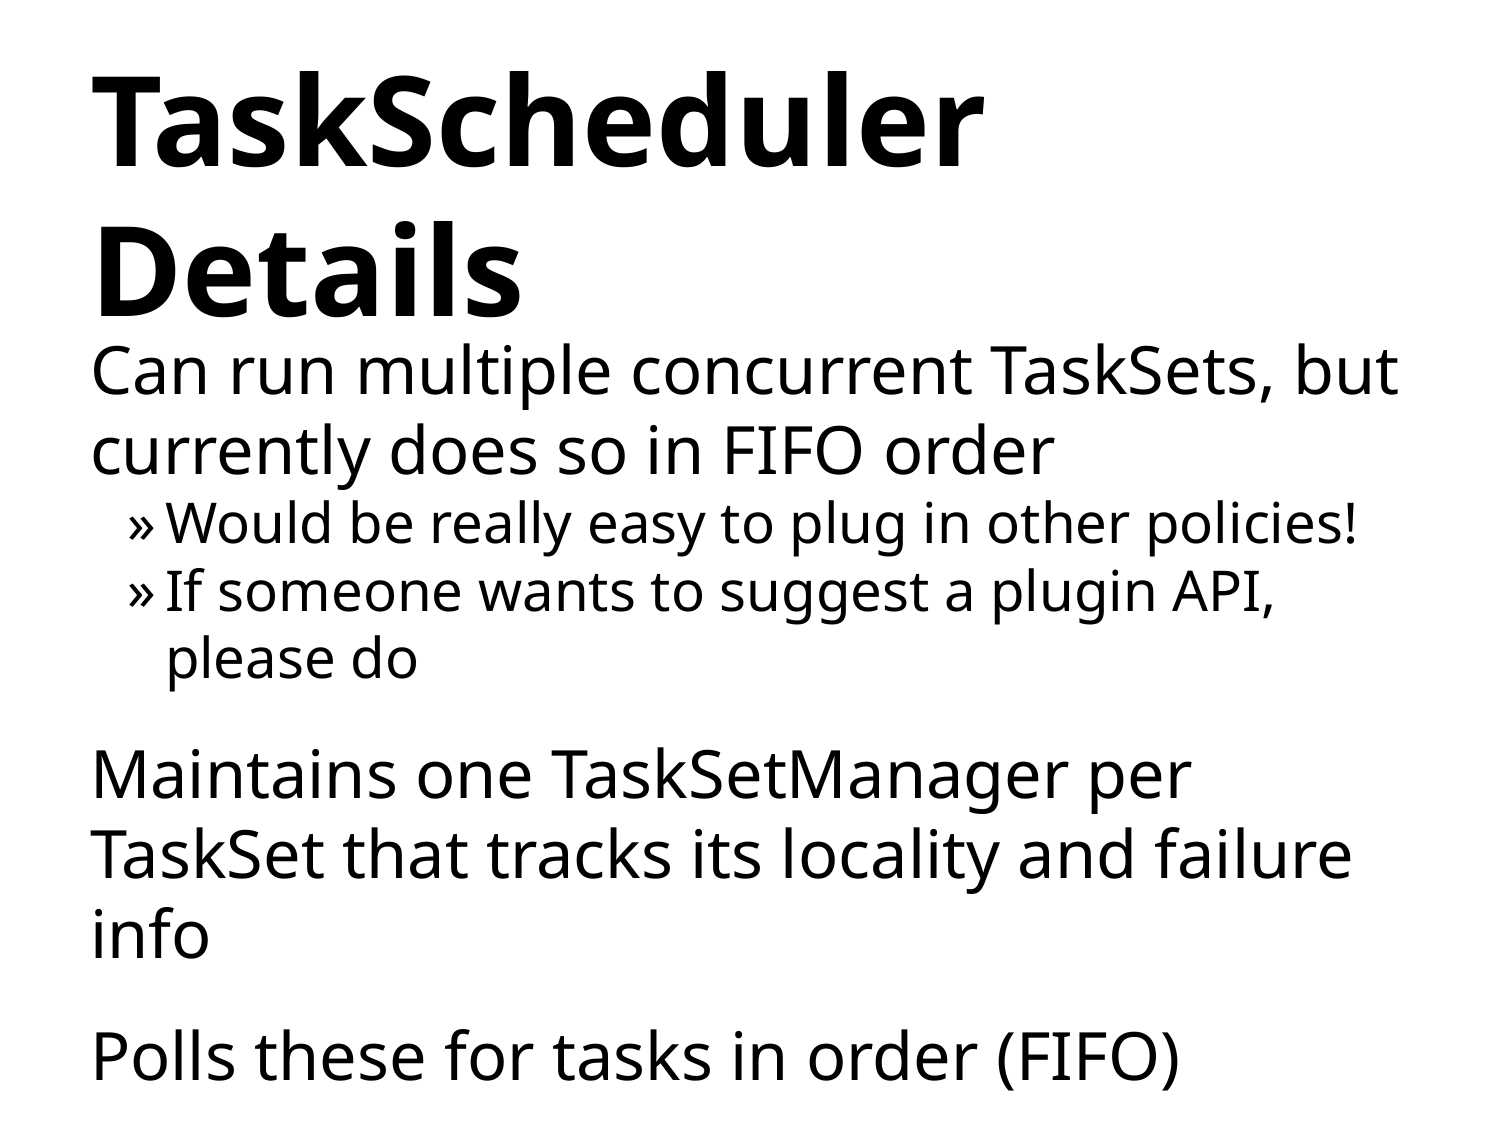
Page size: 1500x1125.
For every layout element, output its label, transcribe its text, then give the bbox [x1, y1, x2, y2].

list Can run multiple concurrent TaskSets, but currently does so in FIFO order Would be really easy to plug in other policies! If someone wants to suggest a plugin API, please do Maintains one TaskSetManager per TaskSet that tracks its locality and failure info Polls these for tasks in order (FIFO) [74, 319, 1426, 1013]
title TaskScheduler Details [74, 97, 1426, 286]
